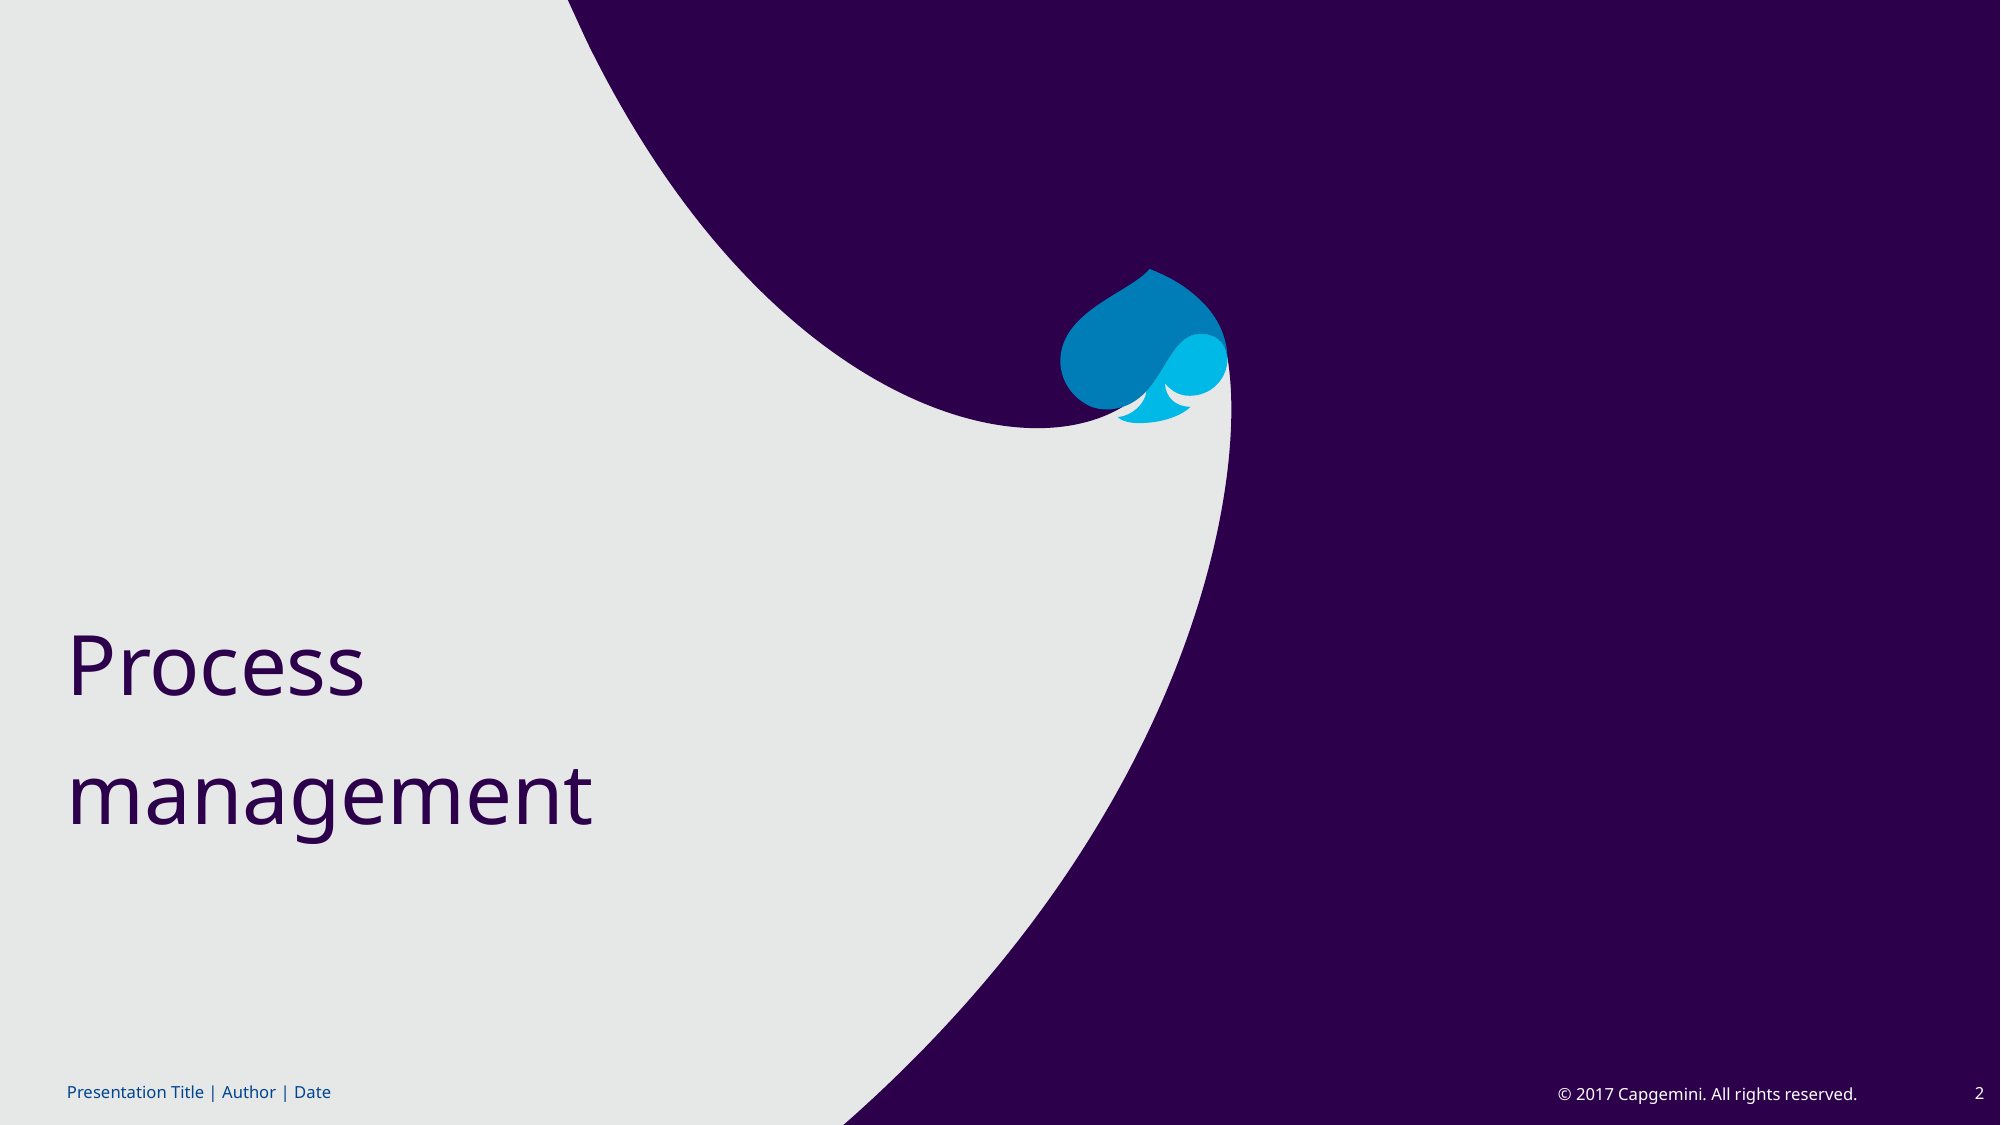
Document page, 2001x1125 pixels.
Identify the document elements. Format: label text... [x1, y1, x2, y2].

list Process management [66, 361, 661, 842]
